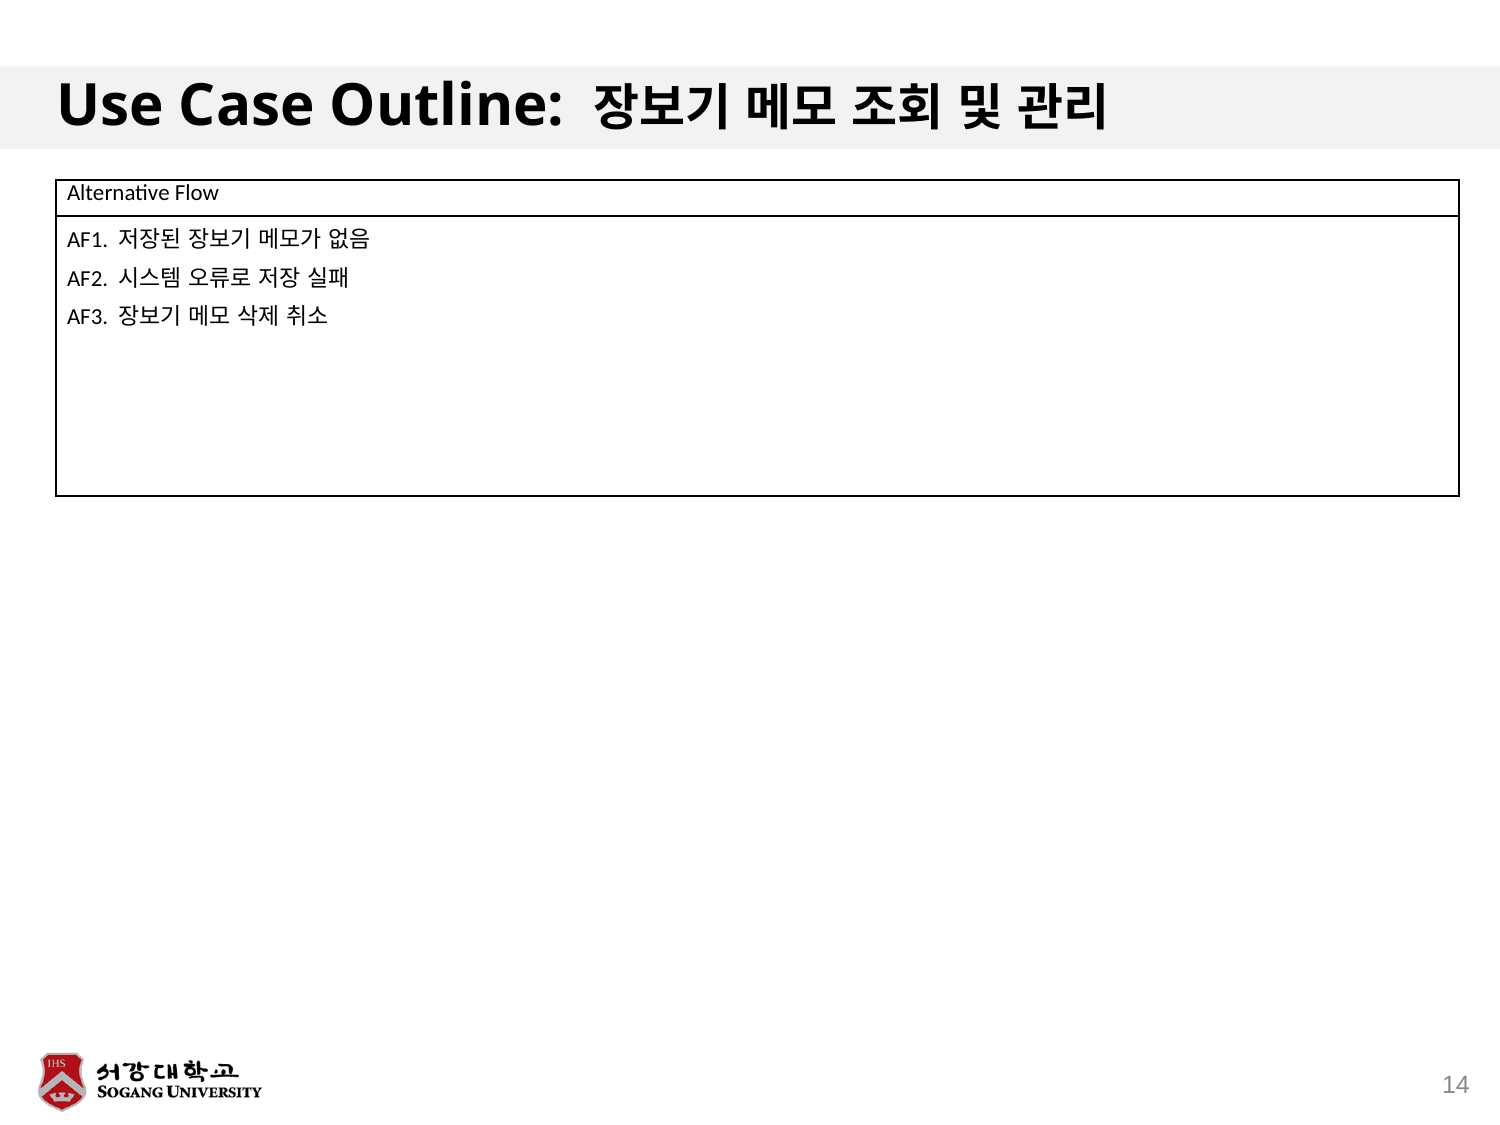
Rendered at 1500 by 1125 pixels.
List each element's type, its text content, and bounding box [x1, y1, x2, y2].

picture [0, 1031, 294, 1125]
table_cell AF1. 저장된 장보기 메모가 없음 AF2. 시스템 오류로 저장 실패 AF3. 장보기 메모 삭제 취소 [57, 217, 1458, 495]
title Use Case Outline: 장보기 메모 조회 및 관리 [41, 64, 1459, 149]
slide_number 14 [1147, 1053, 1485, 1114]
table_header Alternative Flow [57, 181, 1458, 215]
